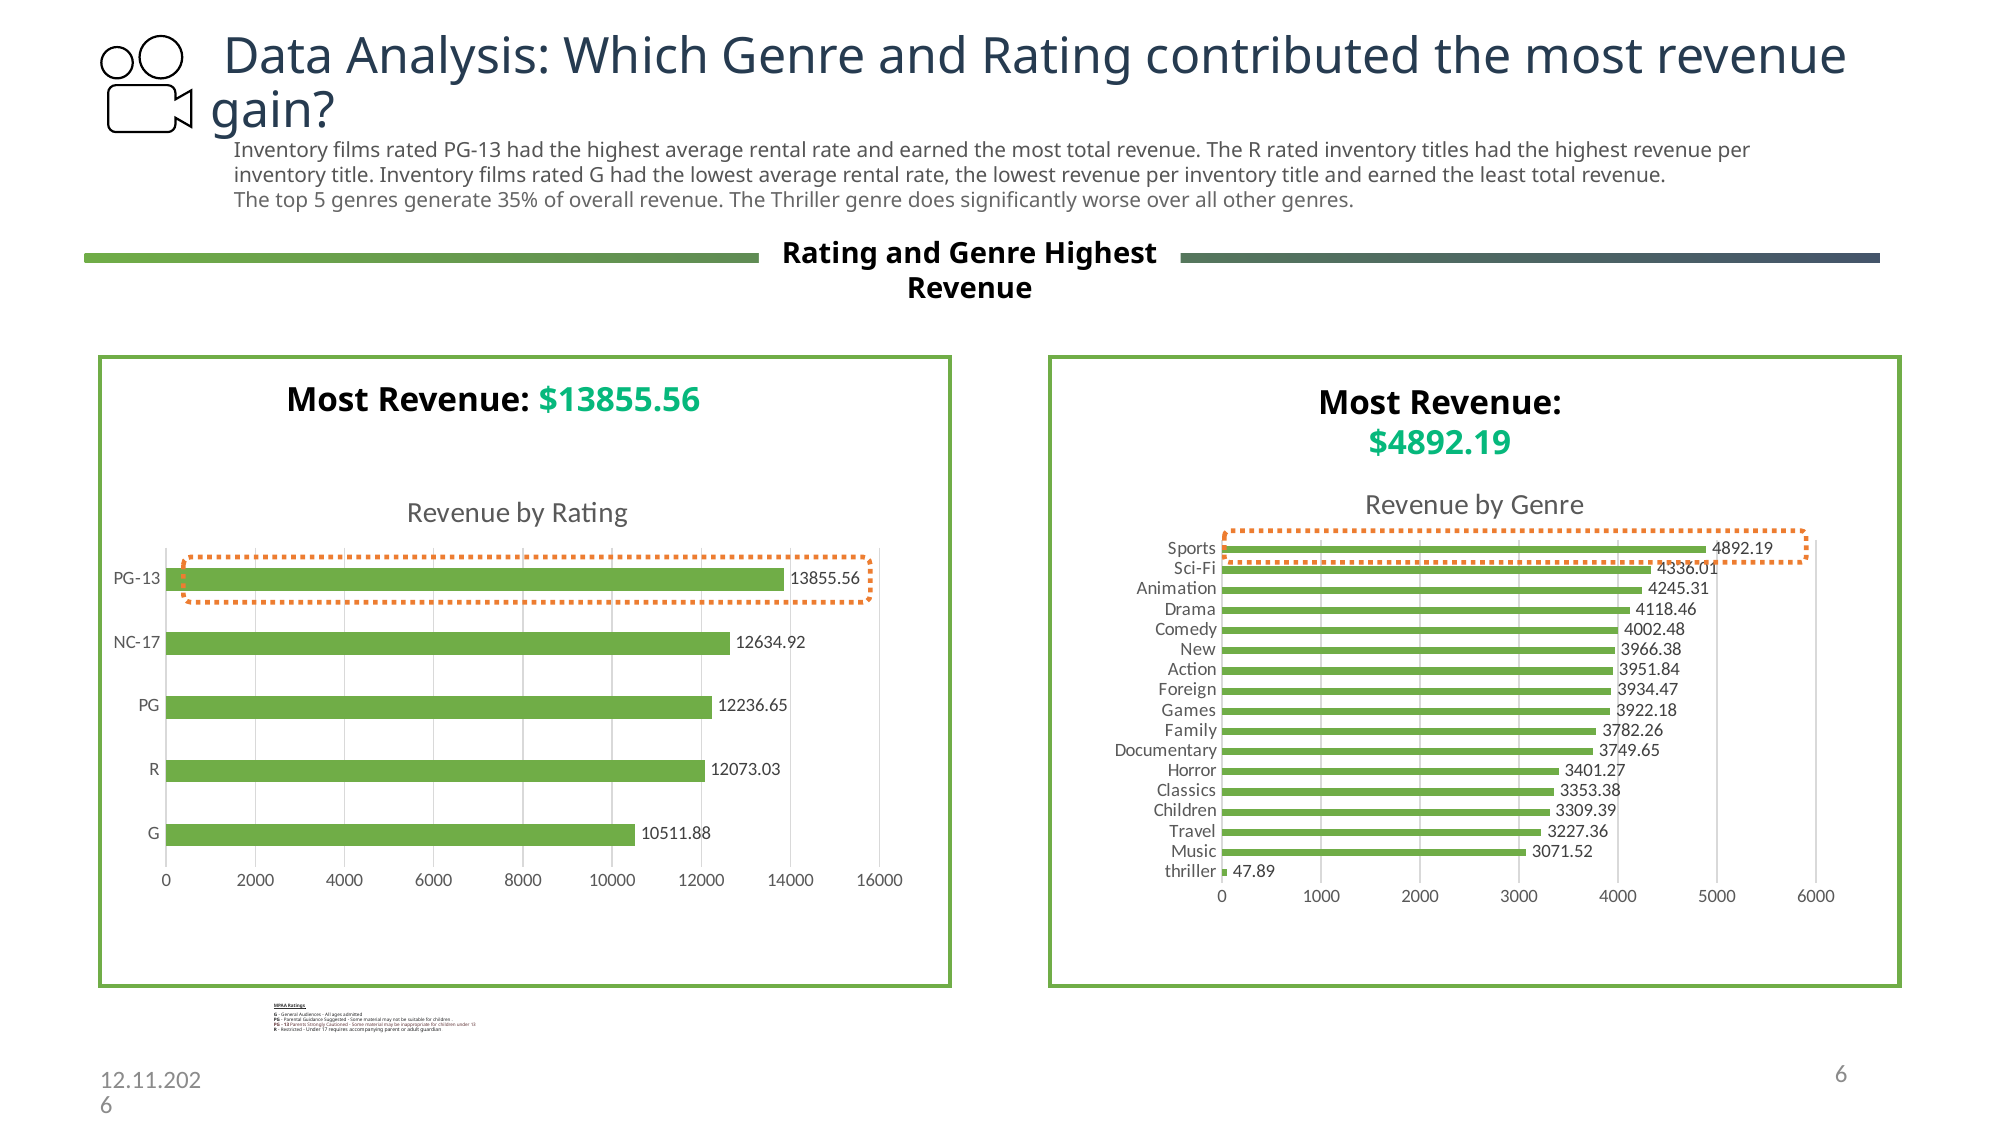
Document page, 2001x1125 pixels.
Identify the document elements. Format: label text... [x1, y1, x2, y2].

chart [113, 475, 920, 900]
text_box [100, 34, 193, 134]
text_box Rating and Genre Highest Revenue [758, 226, 1181, 312]
slide_number 6 [1412, 1042, 1863, 1103]
text_box [84, 253, 758, 263]
title Data Analysis: Which Genre and Rating contributed the most revenue gain? [195, 54, 1999, 114]
text_box [1049, 357, 1900, 987]
chart [1099, 466, 1850, 917]
subtitle MPAA Ratings G - General Audiences - All ages admitted PG - Parental Guidance Suggested - Some material may not be suitable for children . PG - 13 Parents Strongly Cautioned - Some material may be inappropriate for children under 13 R - Restricted - Under 17 requires accompanying parent or adult guardian . [258, 995, 1016, 1044]
text_box Inventory films rated PG-13 had the highest average rental rate and earned the most total revenue. The R rated inventory titles had the highest revenue per inventory title. Inventory films rated G had the lowest average rental rate, the lowest revenue per inventory title and earned the least total revenue. The top 5 genres generate 35% of overall revenue. The Thriller genre does significantly worse over all other genres. [219, 129, 1771, 219]
text_box [1181, 253, 1880, 263]
text_box [100, 357, 950, 987]
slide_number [85, 1049, 220, 1109]
